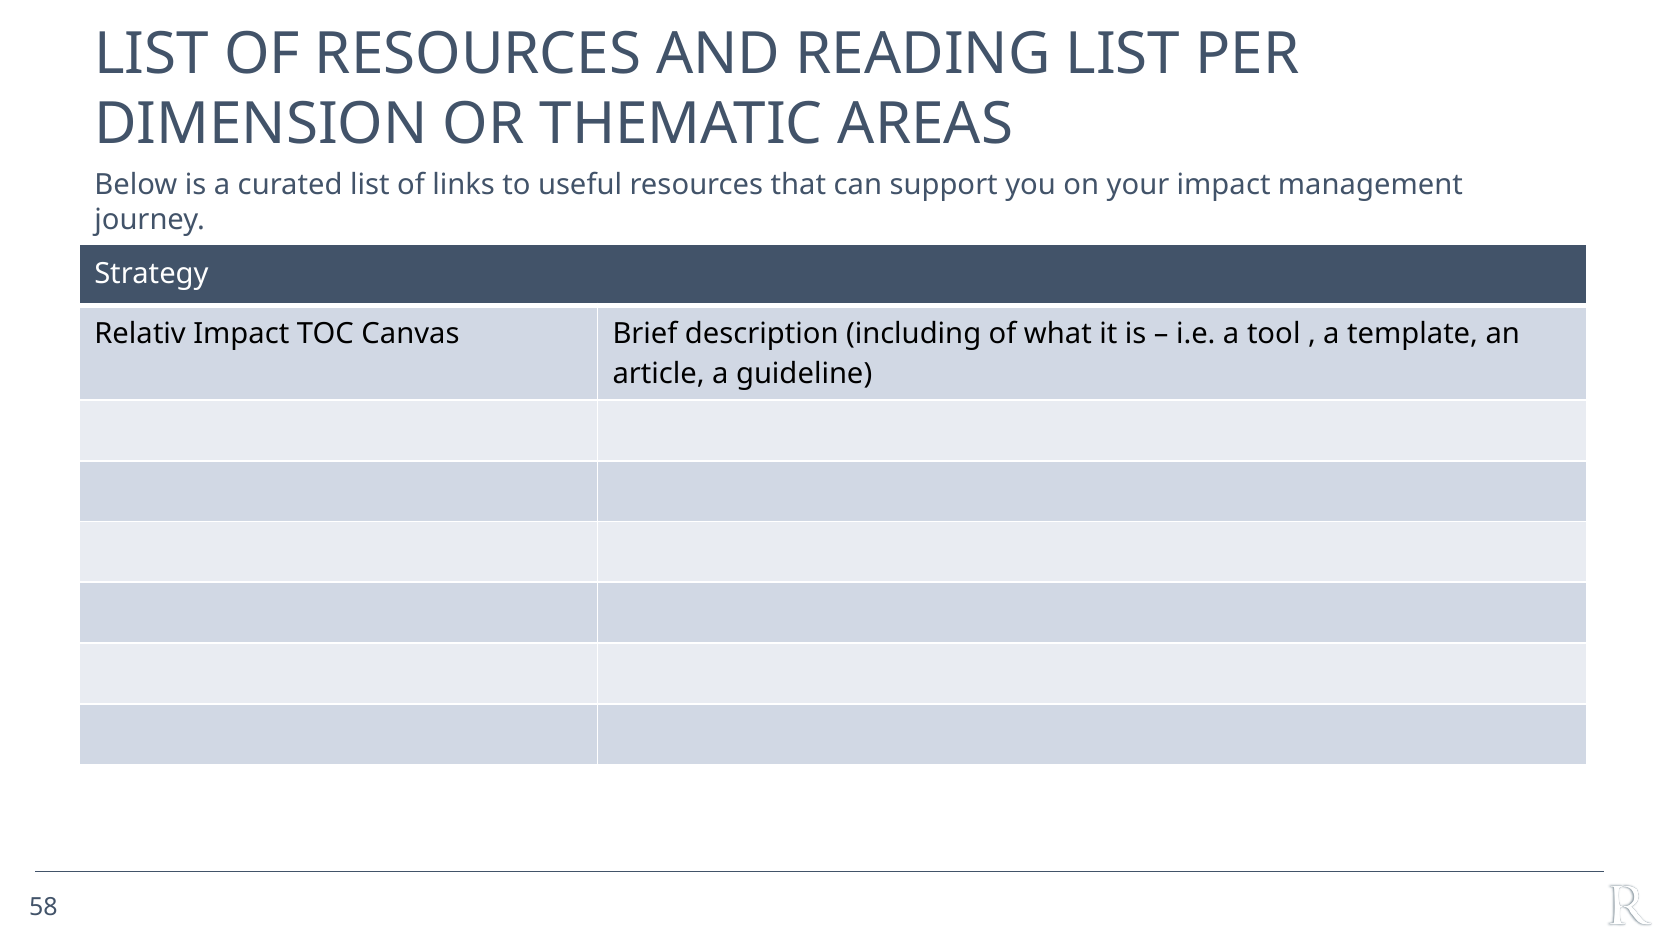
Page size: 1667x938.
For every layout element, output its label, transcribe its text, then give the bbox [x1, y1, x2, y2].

table_cell [80, 644, 597, 703]
table_cell [80, 583, 597, 642]
table_cell [598, 401, 1586, 460]
table_cell Relativ Impact TOC Canvas [80, 308, 597, 399]
title List of resources and reading list per dimension or thematic areas [79, 25, 1588, 145]
table_cell [80, 522, 597, 581]
picture [1605, 882, 1654, 928]
list Below is a curated list of links to useful resources that can support you on your impact management journey. [79, 157, 1588, 213]
table_cell Brief description (including of what it is – i.e. a tool , a template, an article, a guideline) [598, 308, 1586, 399]
slide_number 58 [7, 882, 80, 933]
table_cell [80, 705, 597, 764]
table_cell [598, 522, 1586, 581]
table_cell [598, 583, 1586, 642]
table_cell [80, 401, 597, 460]
table_header Strategy [80, 245, 1586, 303]
table_cell [598, 462, 1586, 521]
table_cell [80, 462, 597, 521]
table_cell [598, 644, 1586, 703]
table_cell [598, 705, 1586, 764]
